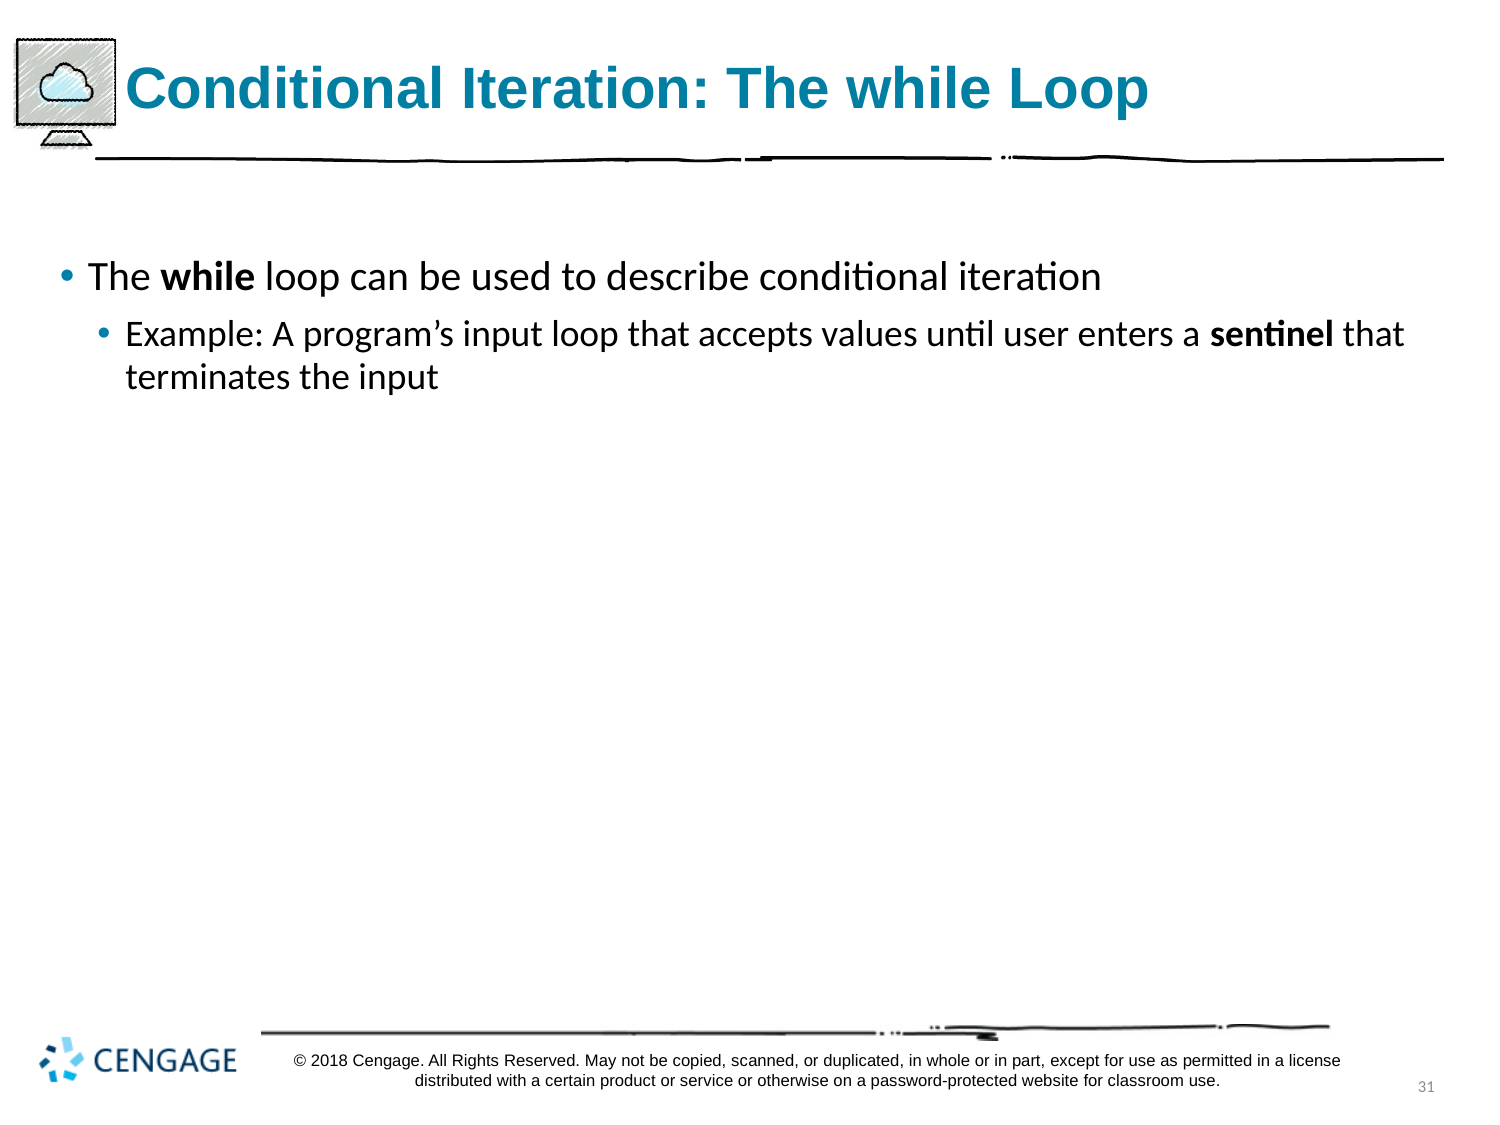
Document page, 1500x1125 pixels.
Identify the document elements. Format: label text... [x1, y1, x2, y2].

picture [95, 155, 1444, 163]
list The while loop can be used to describe conditional iteration Example: A program’s input loop that accepts values until user enters a sentinel that terminates the input [59, 252, 1441, 400]
picture [13, 36, 117, 151]
picture [261, 1024, 1331, 1041]
picture [19, 1023, 249, 1095]
title Conditional Iteration: The while Loop [125, 60, 1442, 121]
footer © 2018 Cengage. All Rights Reserved. May not be copied, scanned, or duplicated, in whole or in part, except for use as permitted in a license distributed with a certain product or service or otherwise on a password-protected website for classroom use. [262, 1050, 1375, 1090]
